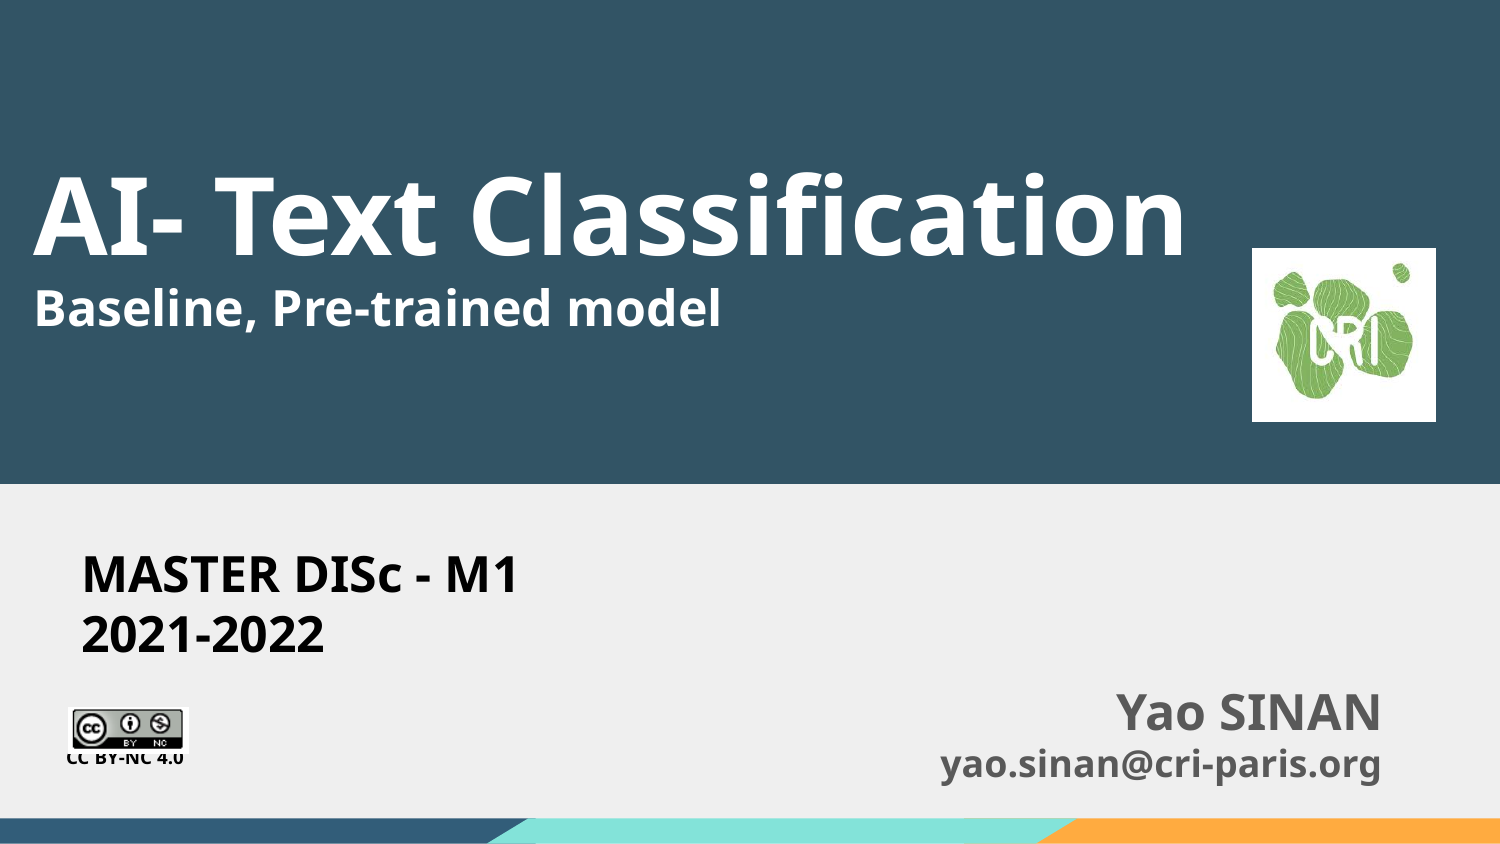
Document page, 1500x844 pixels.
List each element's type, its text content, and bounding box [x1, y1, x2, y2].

subtitle MASTER DISc - M1 2021-2022 [51, 527, 1468, 658]
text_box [0, 818, 1500, 844]
picture [68, 707, 189, 754]
text_box CC BY-NC 4.0 [51, 721, 235, 789]
text_box [0, 484, 1500, 817]
title AI- Text Classification Baseline, Pre-trained model [0, 0, 1500, 484]
subtitle Yao SINAN yao.sinan@cri-paris.org [699, 665, 1398, 796]
picture [1251, 248, 1436, 423]
